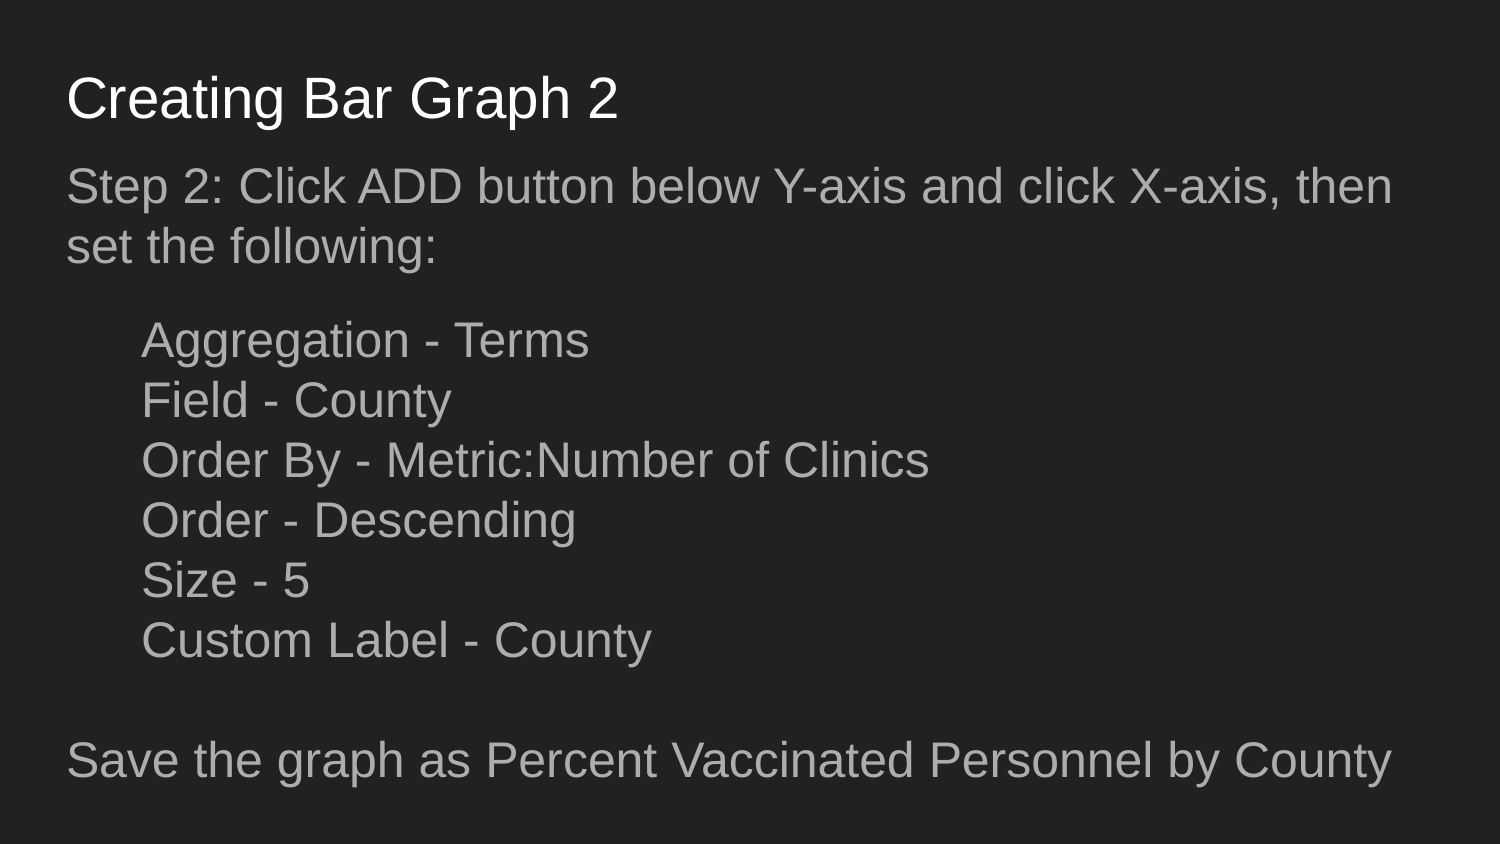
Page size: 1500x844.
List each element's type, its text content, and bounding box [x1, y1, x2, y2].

title Creating Bar Graph 2 [51, 44, 1449, 138]
list Step 2: Click ADD button below Y-axis and click X-axis, then set the following: Aggregation - Terms Field - County Order By - Metric:Number of Clinics Order - Descending Size - 5 Custom Label - County Save the graph as Percent Vaccinated Personnel by County [51, 138, 1449, 844]
